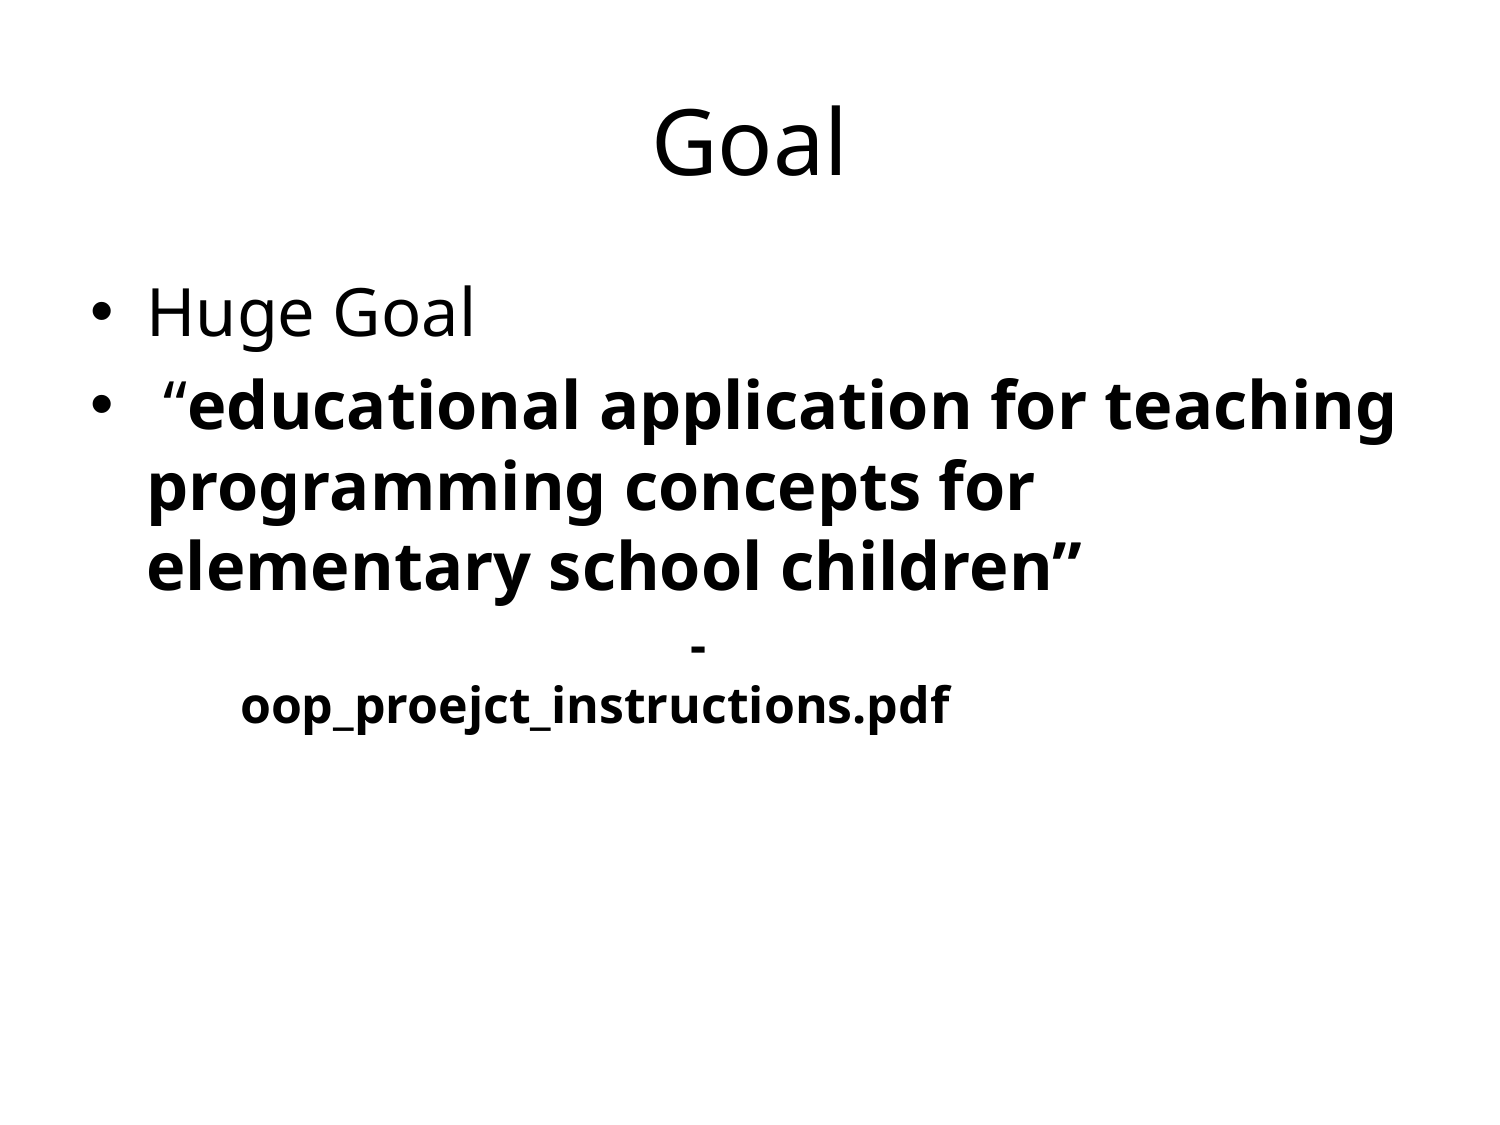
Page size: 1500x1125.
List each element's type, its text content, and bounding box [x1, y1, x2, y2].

title Goal [75, 45, 1425, 233]
list Huge Goal “educational application for teaching programming concepts for elementary school children” - oop_proejct_instructions.pdf [75, 262, 1425, 1005]
